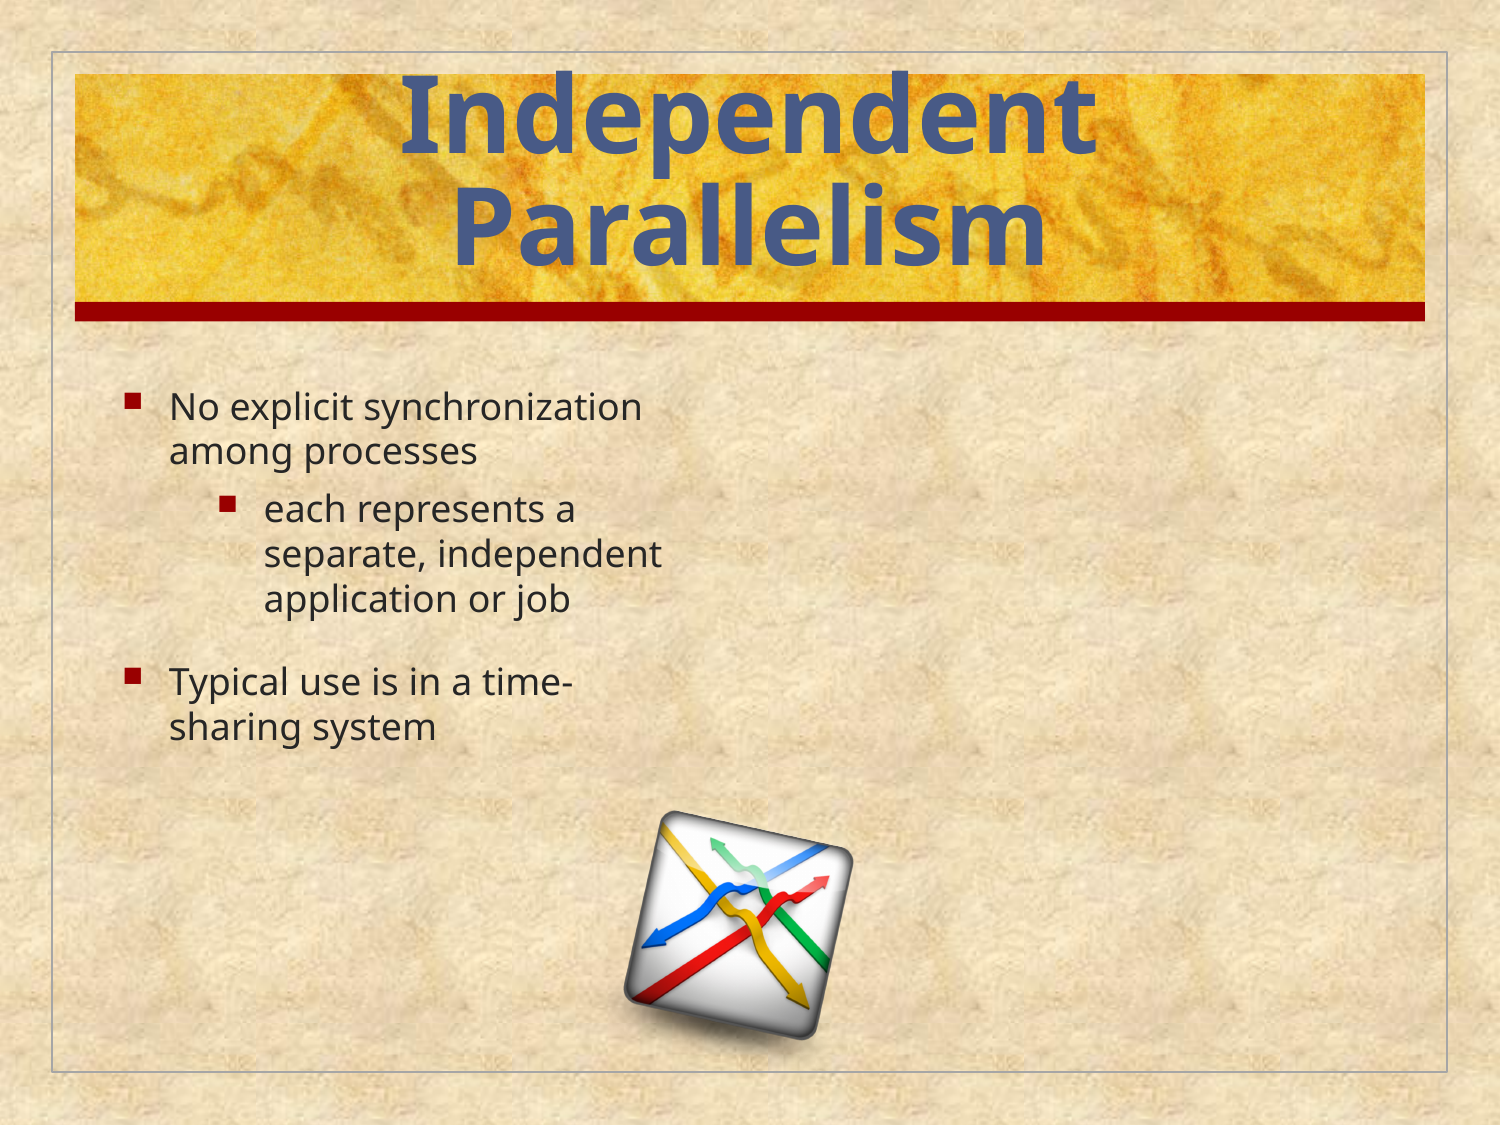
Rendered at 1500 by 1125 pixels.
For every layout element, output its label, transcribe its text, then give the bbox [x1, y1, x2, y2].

picture [0, 0, 1500, 1125]
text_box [536, 349, 1500, 1018]
title Independent Parallelism [108, 74, 1392, 288]
list No explicit synchronization among processes each represents a separate, independent application or job Typical use is in a time-sharing system [107, 375, 596, 1050]
